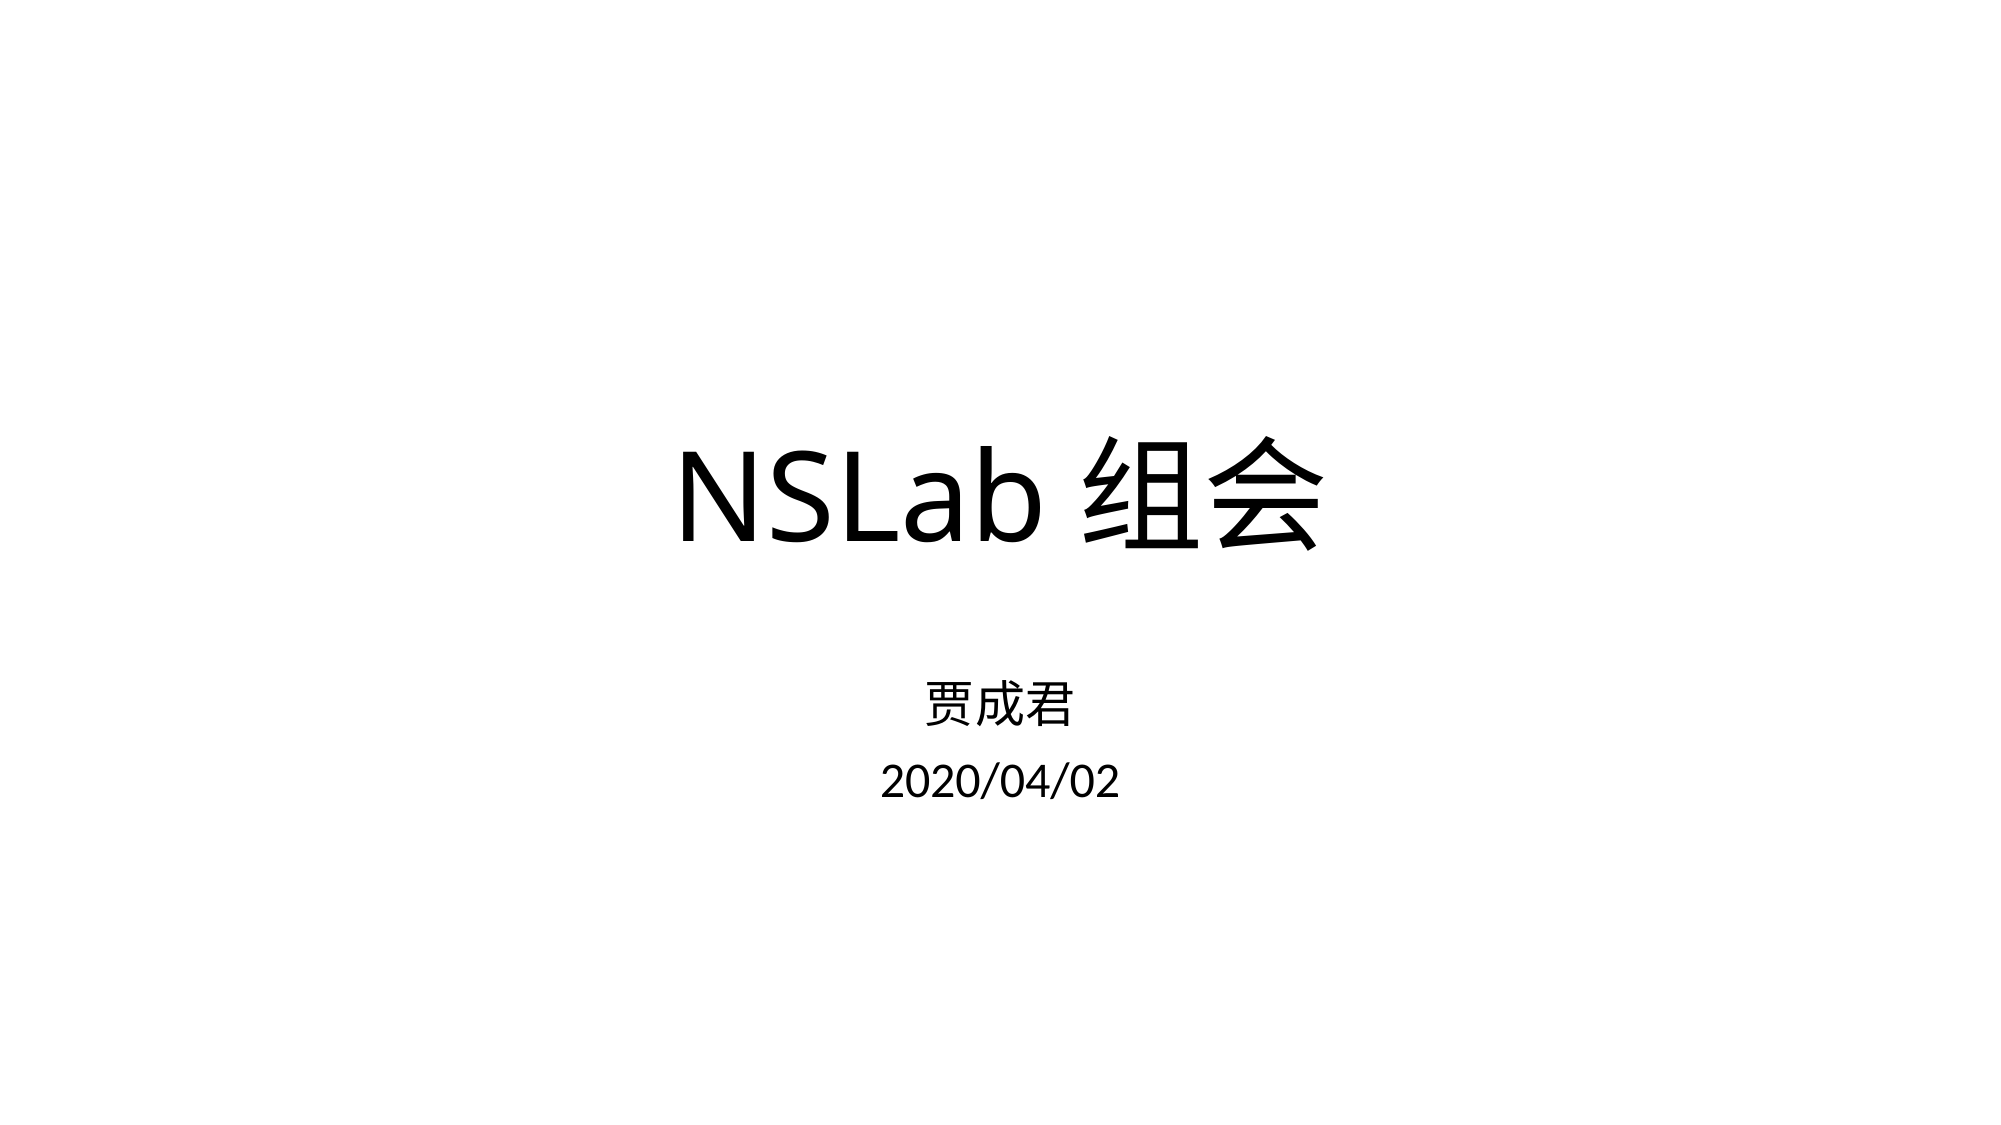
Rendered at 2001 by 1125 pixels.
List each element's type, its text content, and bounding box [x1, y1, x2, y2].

title NSLab组会 [249, 184, 1750, 576]
subtitle 贾成君 2020/04/02 [249, 590, 1750, 863]
